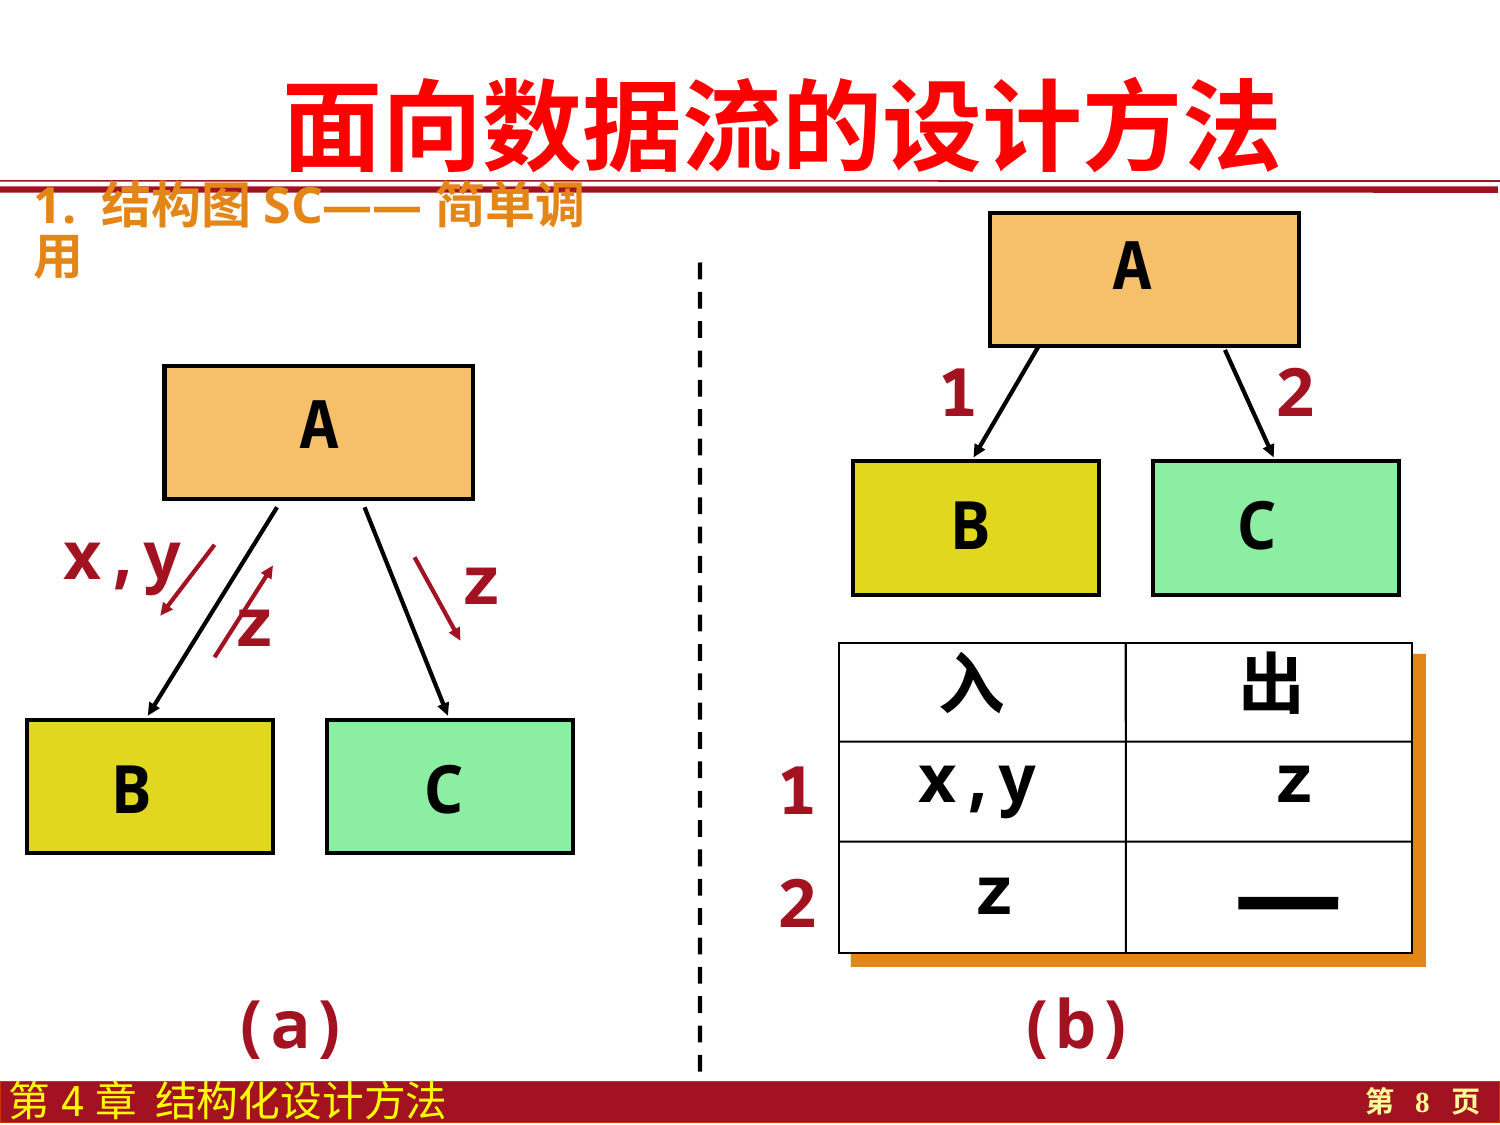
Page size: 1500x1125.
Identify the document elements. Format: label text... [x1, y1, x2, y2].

text_box 入 [923, 634, 1113, 728]
text_box 2 [762, 853, 853, 948]
text_box [1126, 642, 1223, 728]
text_box x,y [47, 505, 200, 600]
text_box C [1222, 475, 1293, 570]
text_box [164, 366, 473, 500]
text_box 2 [1260, 342, 1351, 438]
text_box z [1259, 728, 1329, 823]
text_box [27, 719, 273, 853]
text_box [990, 212, 1299, 347]
text_box 1 [762, 740, 853, 835]
text_box A [1097, 215, 1168, 310]
text_box [852, 461, 1099, 595]
text_box B [96, 740, 167, 835]
text_box C [409, 740, 479, 835]
text_box [1113, 642, 1125, 728]
text_box [448, 625, 461, 641]
text_box [160, 544, 215, 616]
text_box [327, 719, 573, 853]
text_box z [446, 530, 517, 625]
text_box z [959, 840, 1029, 936]
text_box A [284, 374, 354, 470]
text_box B [935, 475, 1005, 570]
text_box (a) [215, 974, 365, 1070]
text_box [973, 438, 986, 458]
text_box 出 [1223, 634, 1413, 729]
text_box x,y [902, 728, 1240, 823]
text_box [1329, 729, 1413, 741]
text_box [1240, 729, 1259, 741]
text_box 1 [923, 342, 1013, 438]
text_box (b) [1016, 990, 1137, 1063]
text_box [839, 642, 923, 741]
text_box [364, 507, 449, 716]
text_box [1152, 461, 1399, 595]
text_box 1. 结构图SC——简单调用 [19, 196, 632, 272]
text_box [1126, 842, 1413, 953]
text_box 面向数据流的设计方法 [64, 99, 1500, 166]
text_box z [219, 572, 290, 668]
text_box [839, 842, 1125, 953]
text_box [839, 742, 1125, 841]
text_box [1126, 742, 1413, 841]
text_box [262, 565, 273, 572]
text_box [147, 600, 219, 716]
text_box [1262, 438, 1275, 458]
